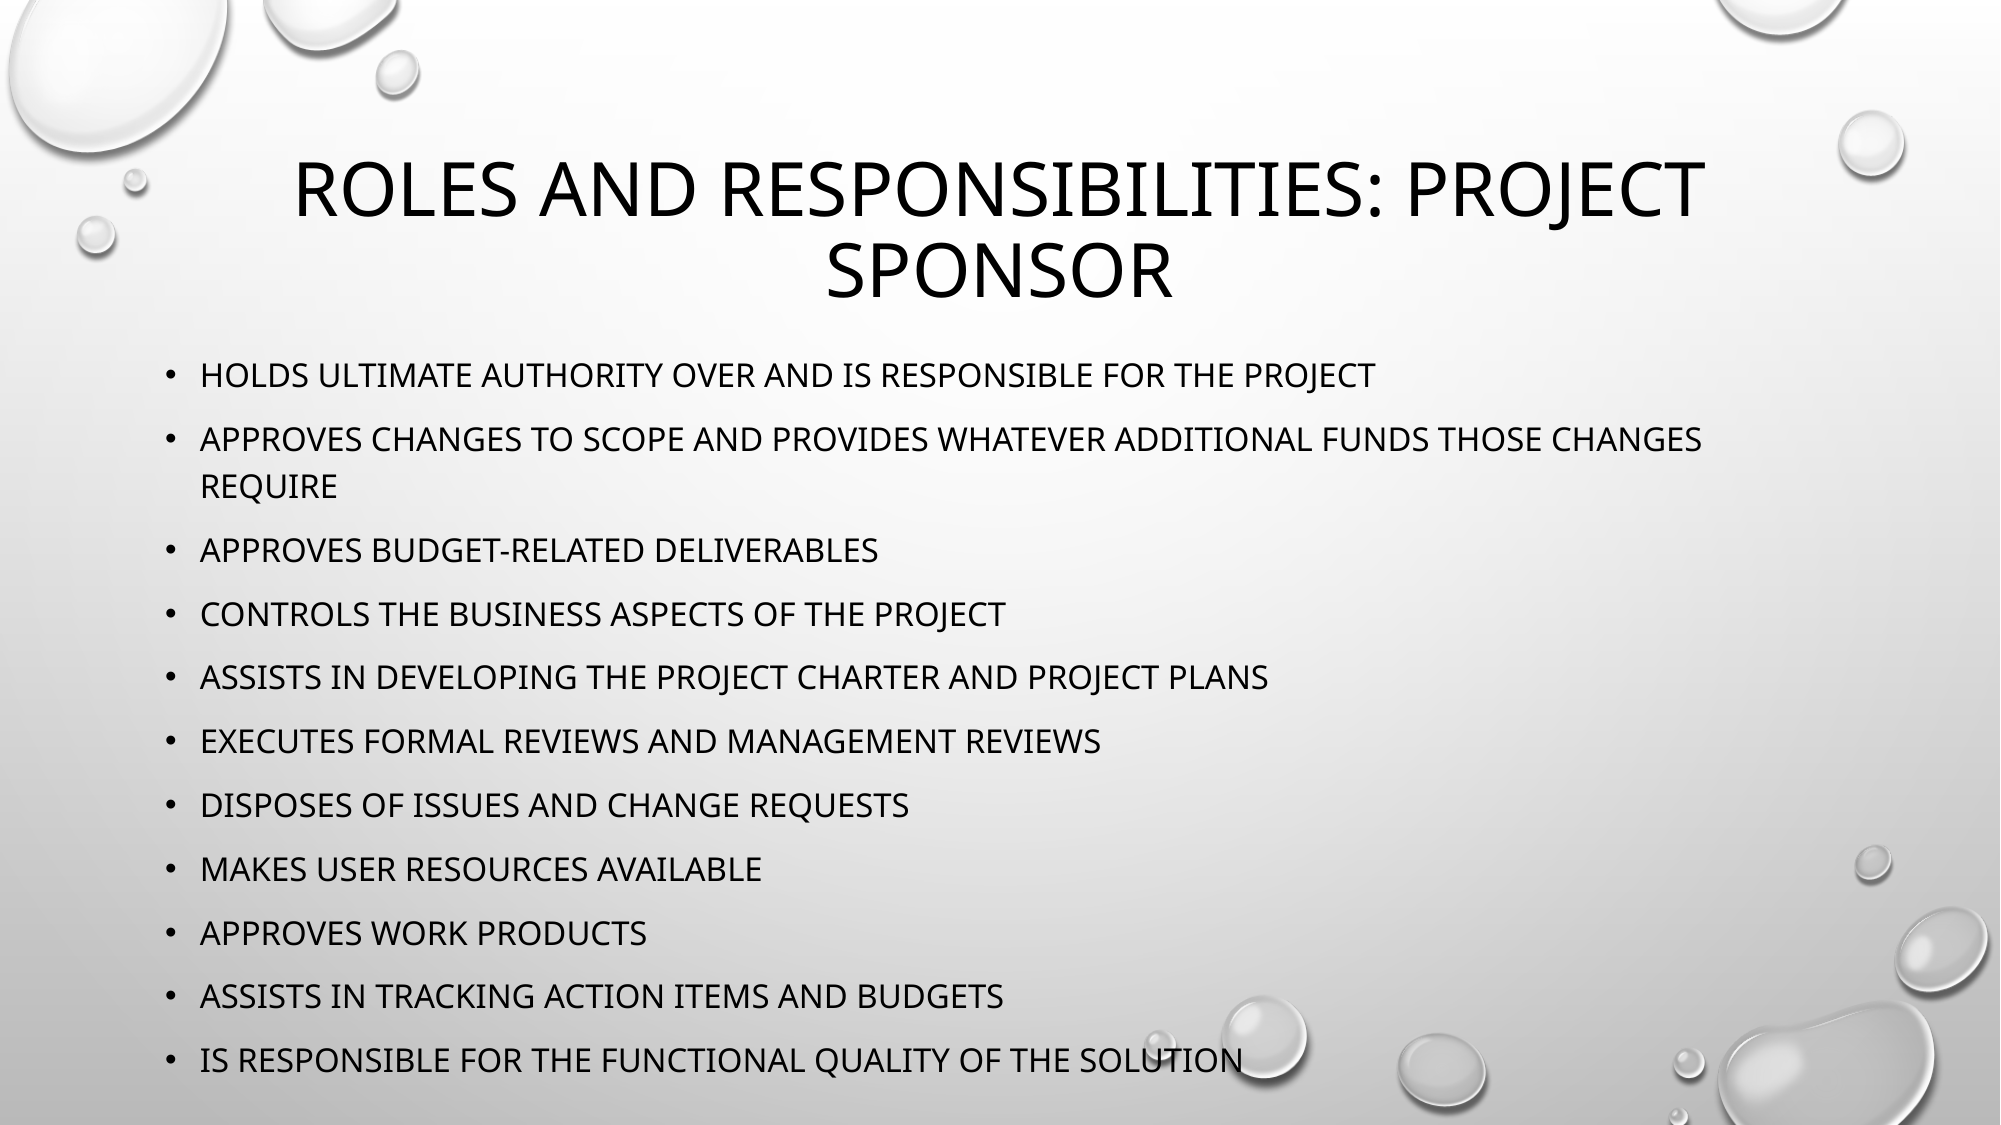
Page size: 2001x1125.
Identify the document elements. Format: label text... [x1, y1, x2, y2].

picture [0, 0, 2000, 1125]
list Holds ultimate authority over and is responsible for the project Approves changes to scope and provides whatever additional funds those changes require Approves budget-related deliverables Controls the business aspects of the project Assists in developing the project charter and project plans Executes formal reviews and management reviews Disposes of issues and change requests Makes user resources available Approves work products Assists in tracking action Items and budgets Is responsible for the functional quality of the solution [150, 339, 1851, 1095]
title Roles and Responsibilities: Project Sponsor [149, 101, 1851, 364]
